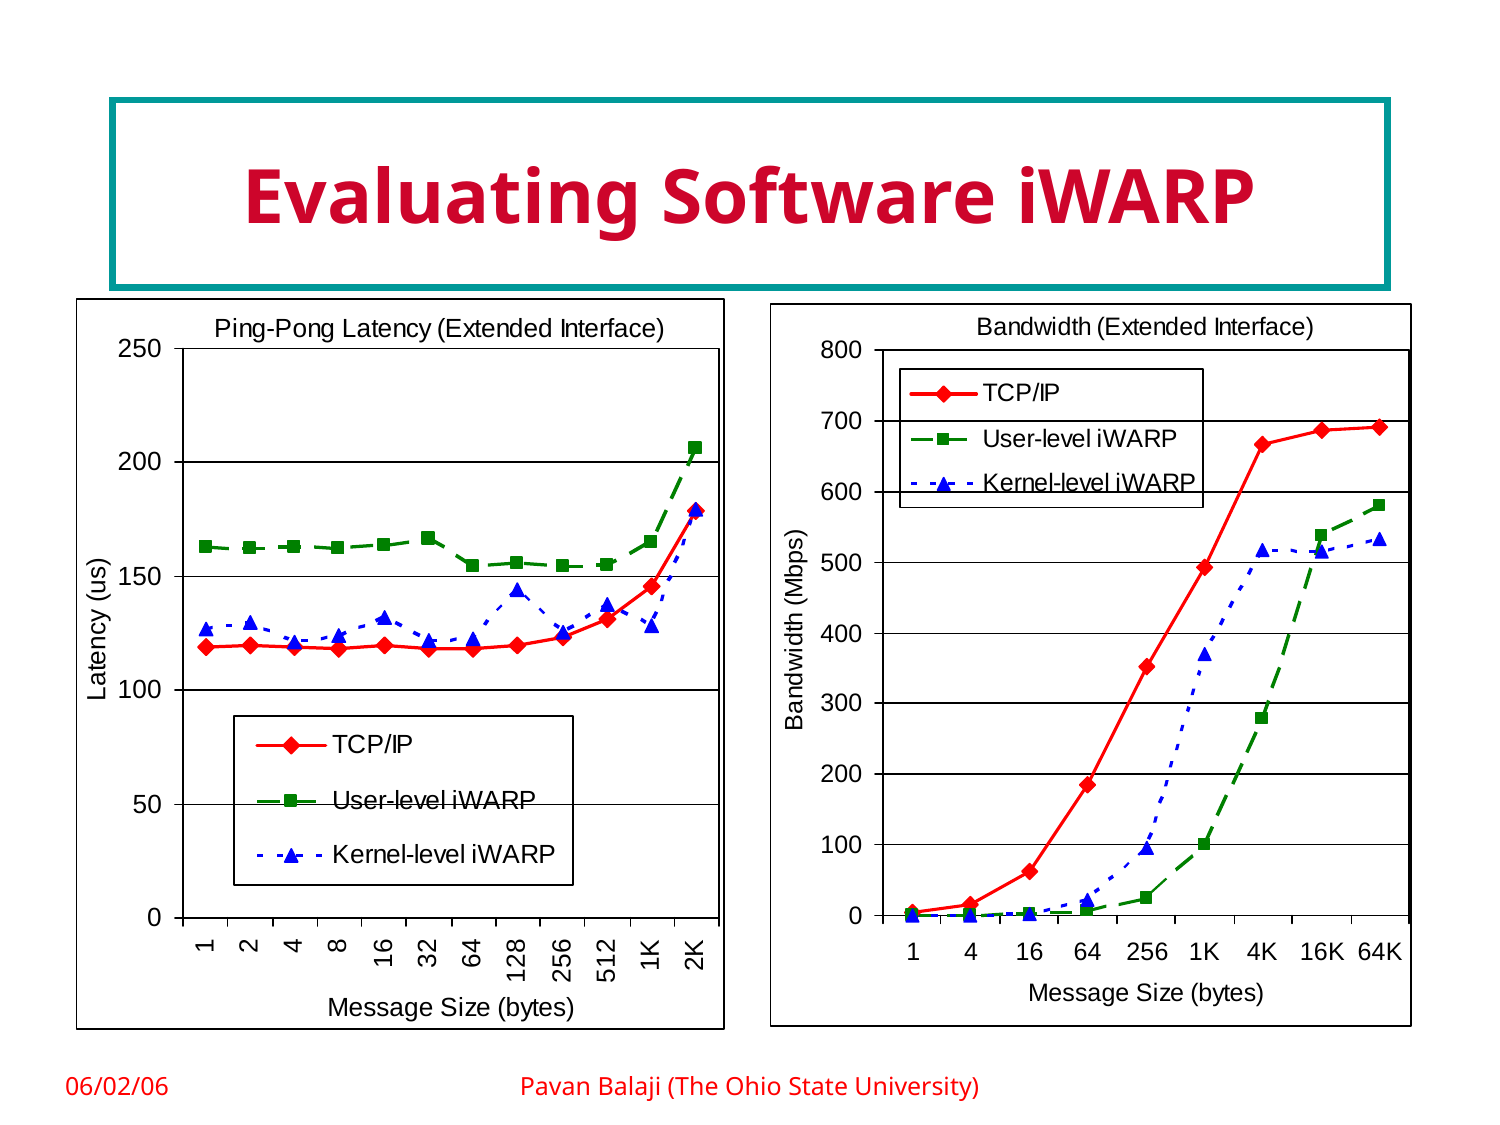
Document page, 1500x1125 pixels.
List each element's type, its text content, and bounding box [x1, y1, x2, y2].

title Evaluating Software iWARP [109, 97, 1391, 291]
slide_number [50, 1062, 400, 1113]
footer Pavan Balaji (The Ohio State University) [437, 1062, 1063, 1113]
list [762, 296, 1421, 1034]
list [68, 290, 734, 1038]
